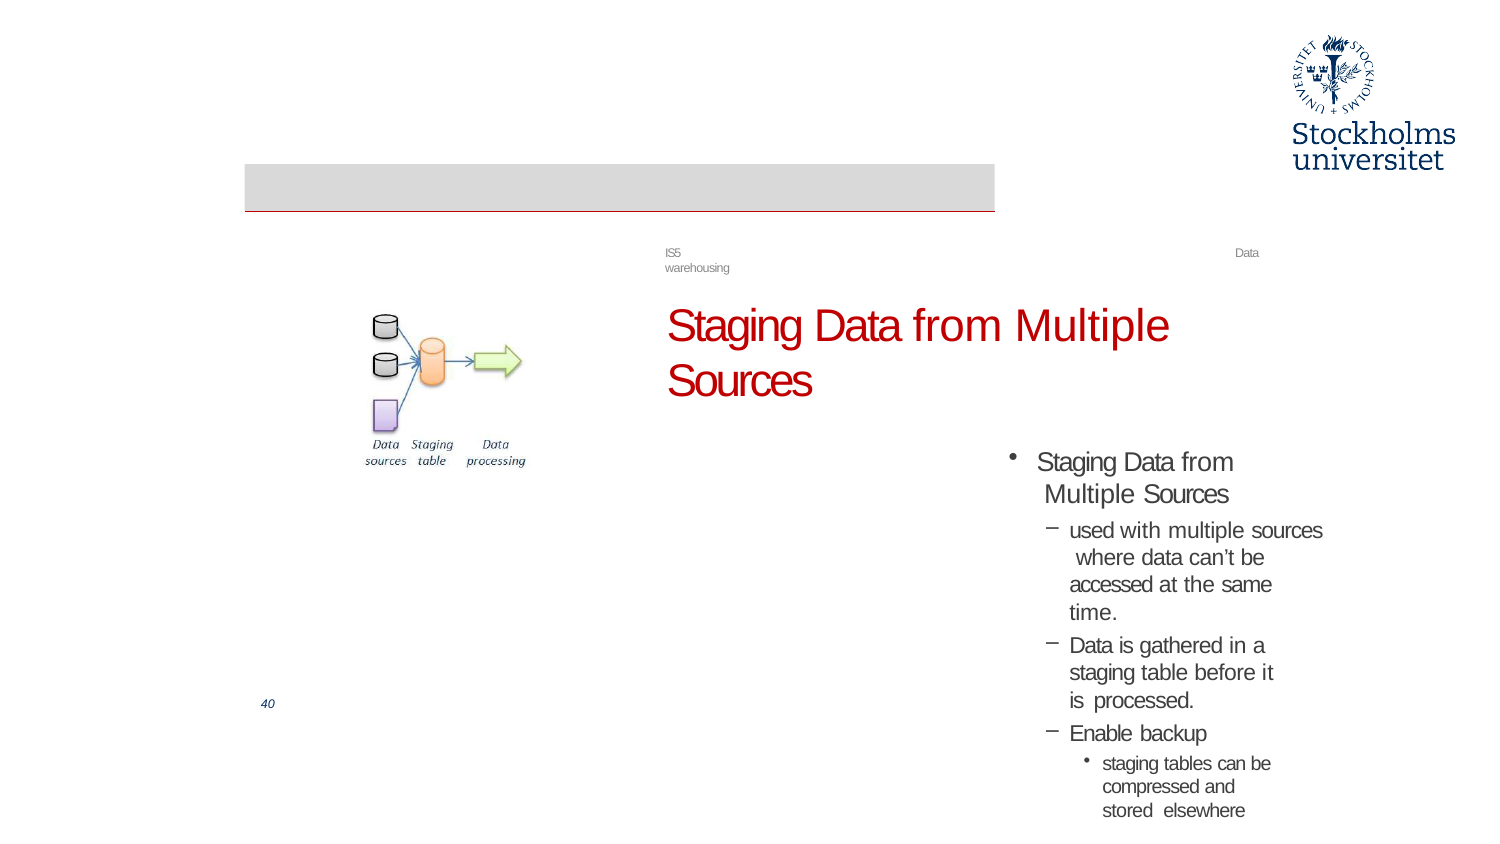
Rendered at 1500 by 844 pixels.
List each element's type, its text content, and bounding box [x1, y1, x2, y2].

text_box [244, 164, 995, 211]
text_box 40 [258, 696, 276, 712]
text_box IS5 Data warehousing Staging Data from Multiple Sources Staging Data from Multiple Sources used with multiple sources where data can’t be accessed at the same time. Data is gathered in a staging table before it is processed. Enable backup staging tables can be compressed and stored elsewhere [663, 244, 1327, 822]
picture [1293, 35, 1455, 170]
text_box [345, 303, 538, 470]
